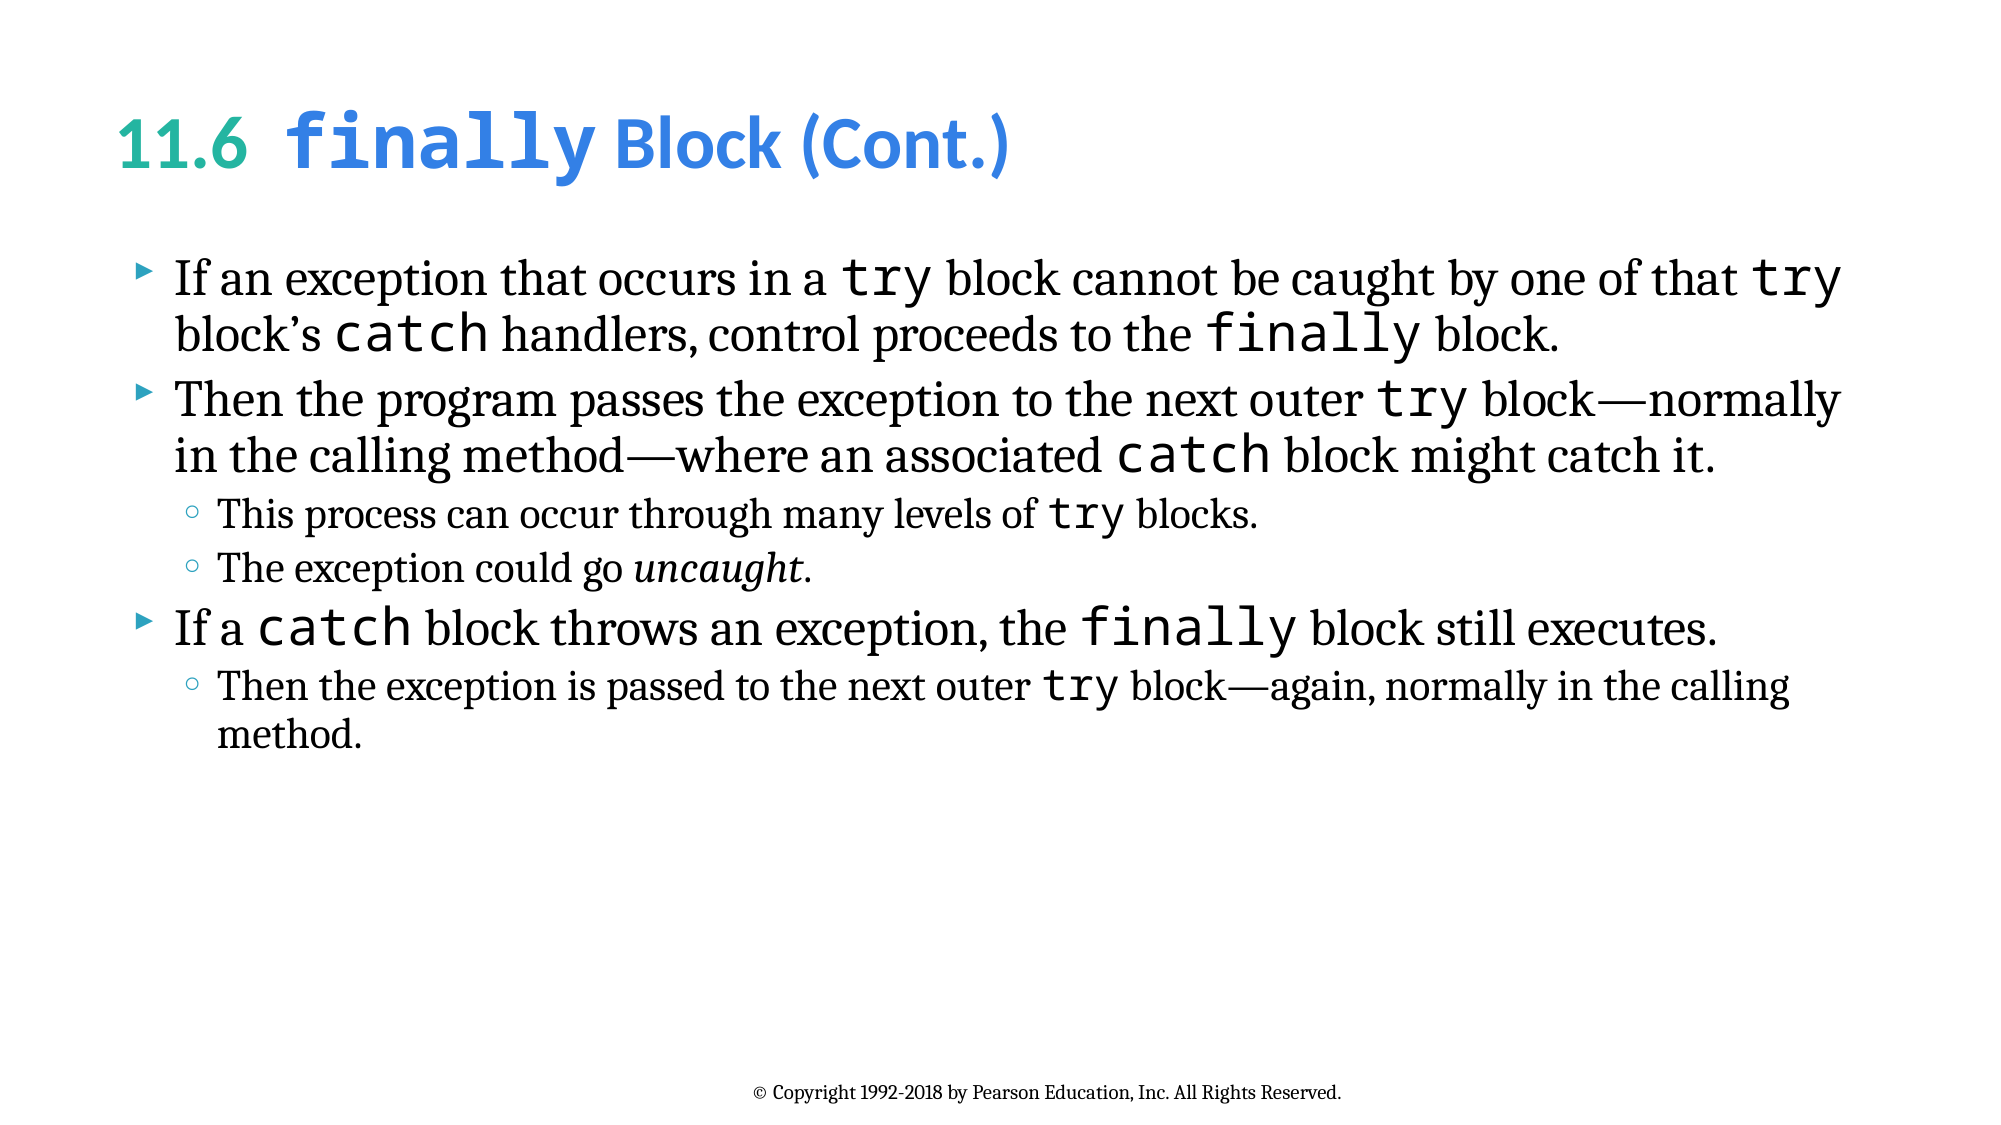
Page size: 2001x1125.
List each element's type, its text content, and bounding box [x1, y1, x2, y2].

title 11.6 finally Block (Cont.) [99, 45, 1900, 233]
list If an exception that occurs in a try block cannot be caught by one of that try block’s catch handlers, control proceeds to the finally block. Then the program passes the exception to the next outer try block—normally in the calling method—where an associated catch block might catch it. This process can occur through many levels of try blocks. The exception could go uncaught. If a catch block throws an exception, the finally block still executes. Then the exception is passed to the next outer try block—again, normally in the calling method. [99, 242, 1900, 986]
footer © Copyright 1992-2018 by Pearson Education, Inc. All Rights Reserved. [736, 1051, 1892, 1112]
